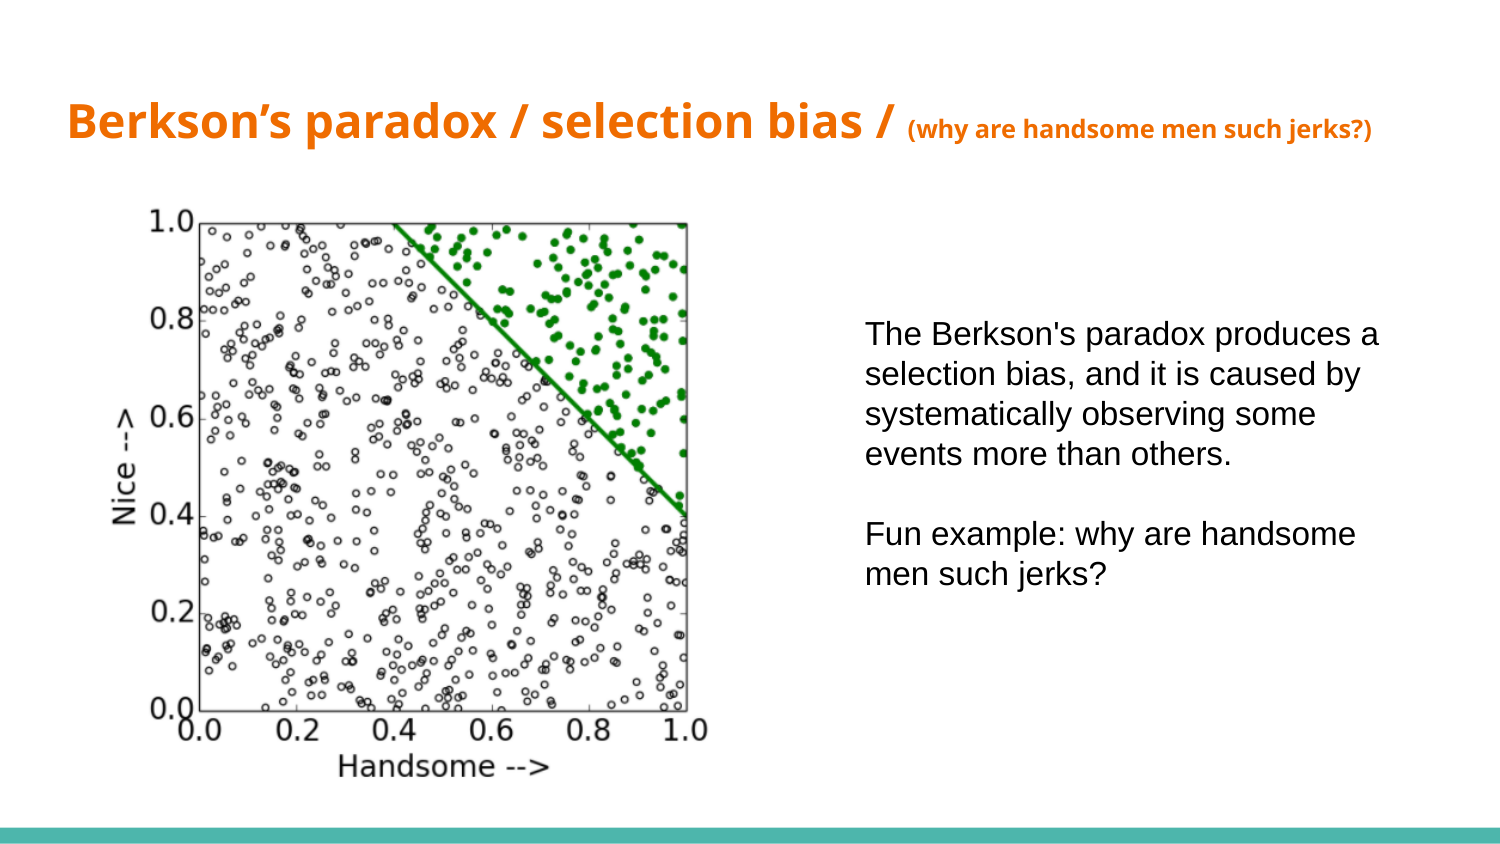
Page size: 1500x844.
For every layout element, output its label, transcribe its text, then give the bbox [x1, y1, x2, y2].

text_box The Berkson's paradox produces a selection bias, and it is caused by systematically observing some events more than others. Fun example: why are handsome men such jerks? [849, 297, 1415, 642]
title Berkson’s paradox / selection bias / (why are handsome men such jerks?) [51, 72, 1449, 189]
picture [71, 177, 739, 806]
